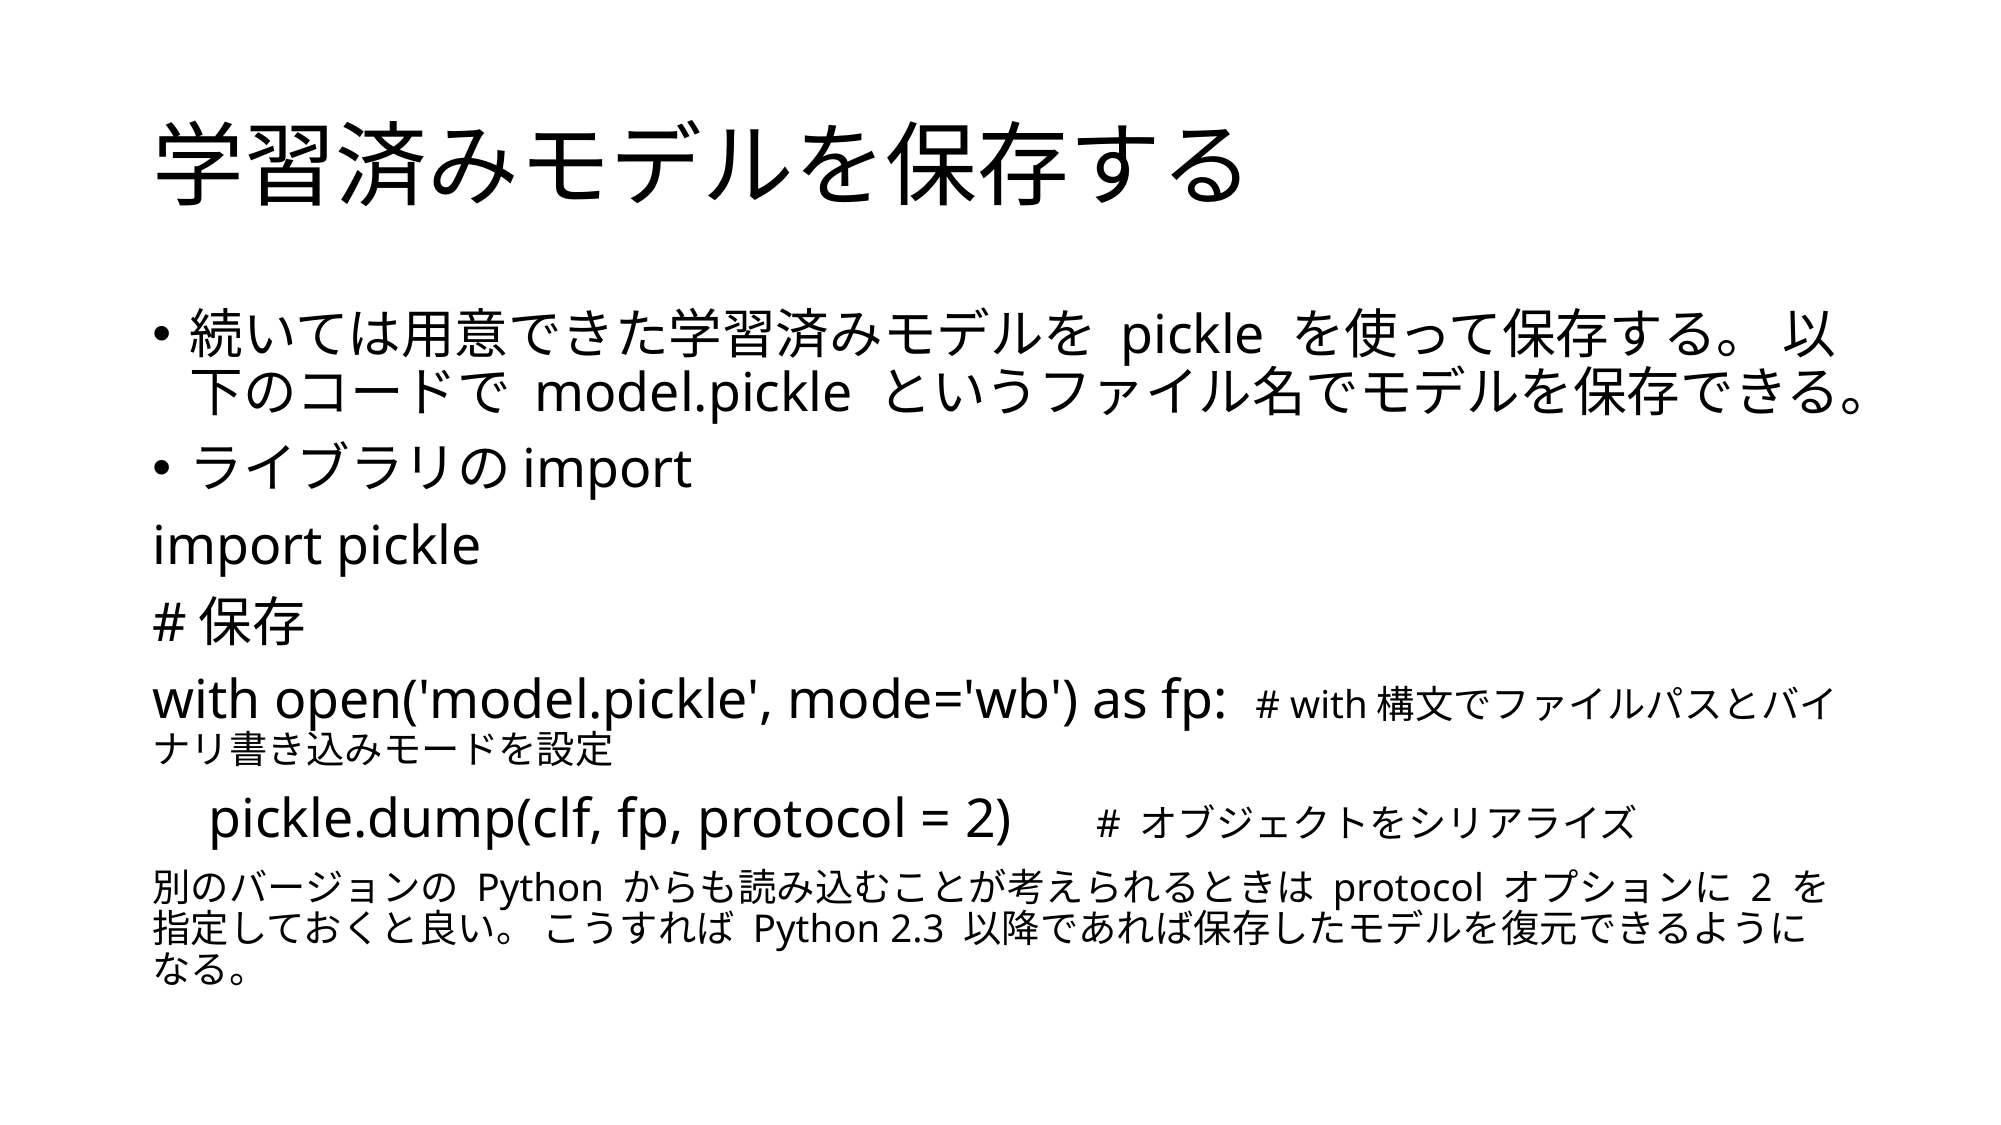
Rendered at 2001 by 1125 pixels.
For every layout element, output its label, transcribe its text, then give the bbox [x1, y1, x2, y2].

title 学習済みモデルを保存する [137, 59, 1863, 278]
list 続いては用意できた学習済みモデルを pickle を使って保存する。 以下のコードで model.pickle というファイル名でモデルを保存できる。 ライブラリのimport import pickle #保存 with open('model.pickle', mode='wb') as fp: # with構文でファイルパスとバイナリ書き込みモードを設定 pickle.dump(clf, fp, protocol = 2) # オブジェクトをシリアライズ 別のバージョンの Python からも読み込むことが考えられるときは protocol オプションに 2 を指定しておくと良い。 こうすれば Python 2.3 以降であれば保存したモデルを復元できるようになる。 [137, 299, 1863, 1014]
